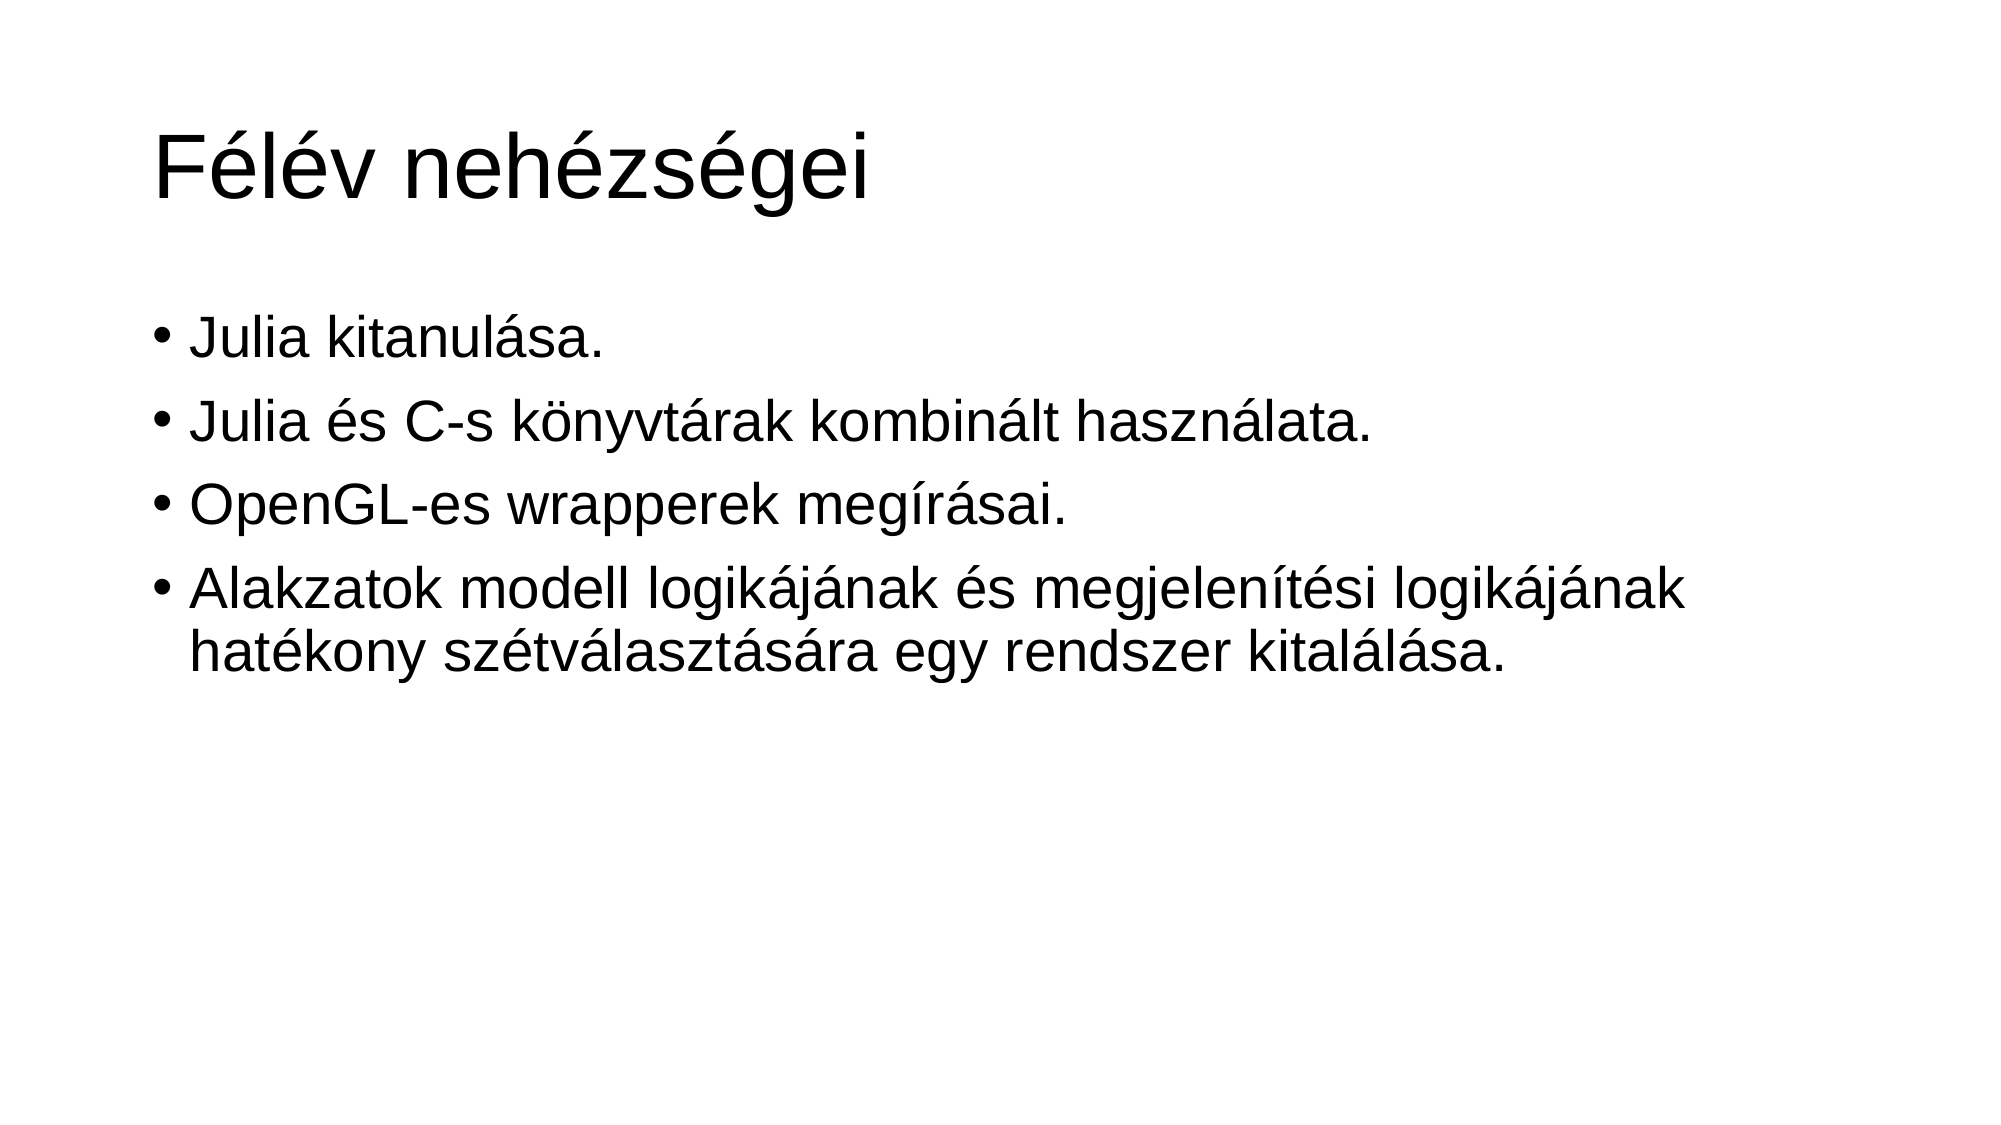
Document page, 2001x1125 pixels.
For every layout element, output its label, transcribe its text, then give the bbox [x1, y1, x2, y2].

list Julia kitanulása. Julia és C-s könyvtárak kombinált használata. OpenGL-es wrapperek megírásai. Alakzatok modell logikájának és megjelenítési logikájának hatékony szétválasztására egy rendszer kitalálása. [137, 299, 1863, 1014]
title Félév nehézségei [137, 59, 1863, 278]
